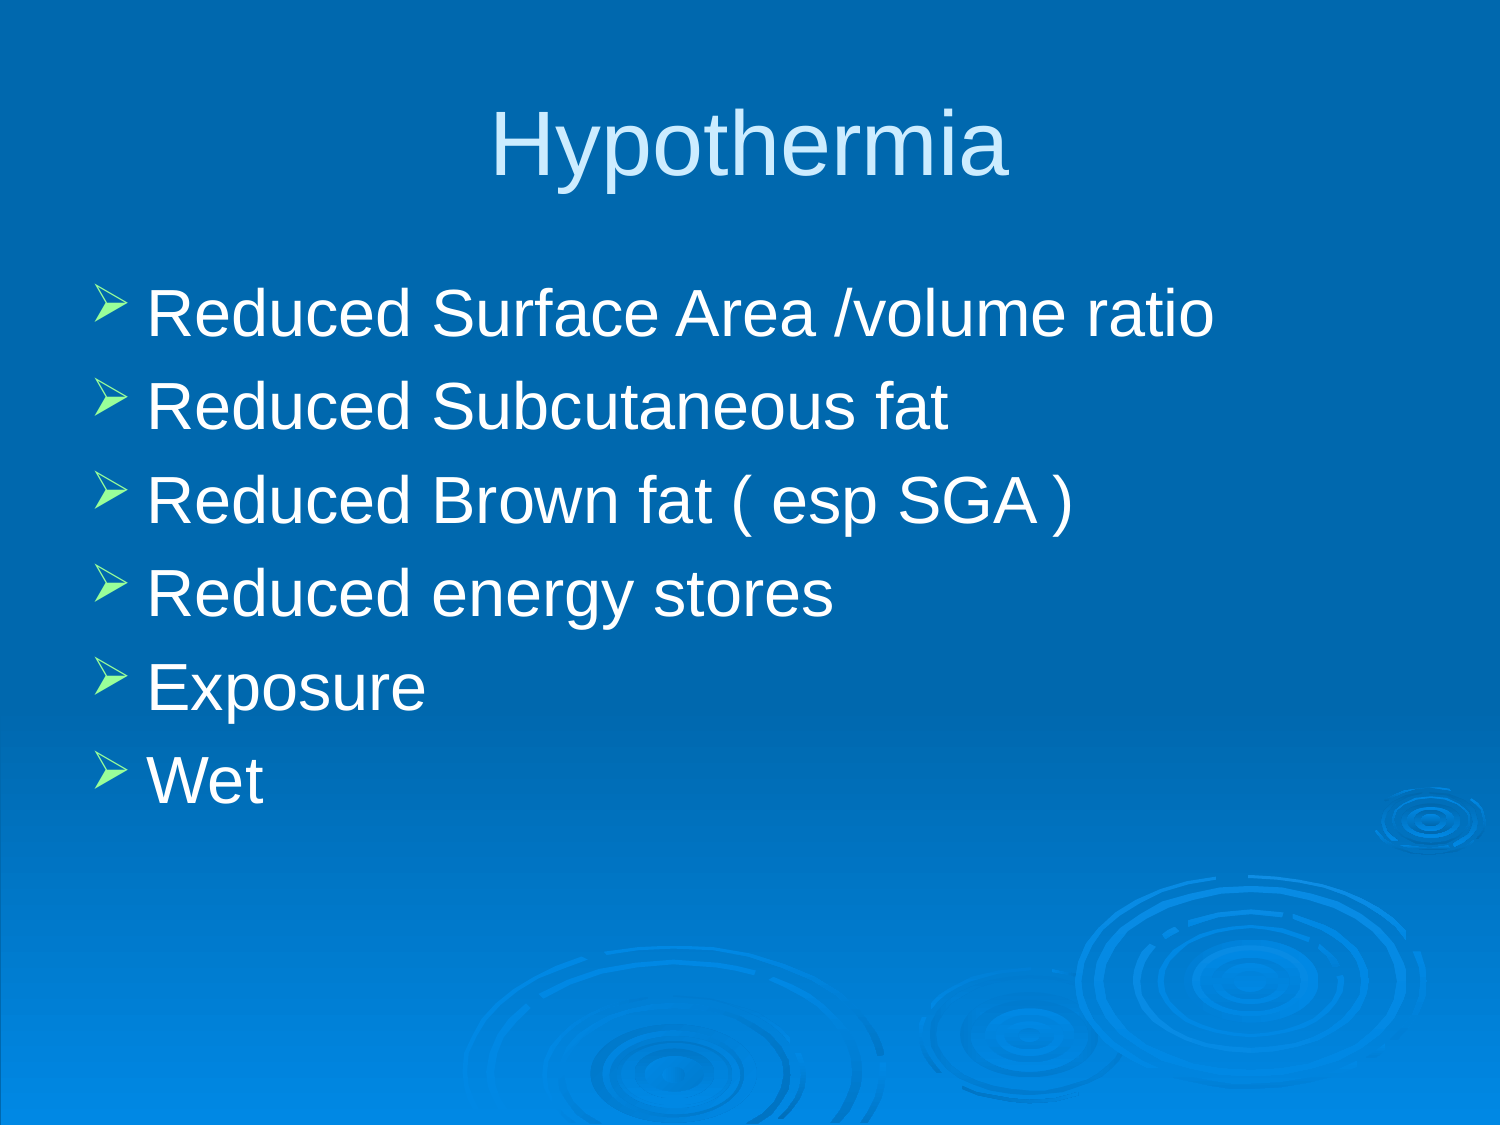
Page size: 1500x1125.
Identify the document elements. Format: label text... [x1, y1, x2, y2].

title Hypothermia [74, 45, 1426, 233]
list Reduced Surface Area /volume ratio Reduced Subcutaneous fat Reduced Brown fat ( esp SGA ) Reduced energy stores Exposure Wet [74, 262, 1426, 1006]
